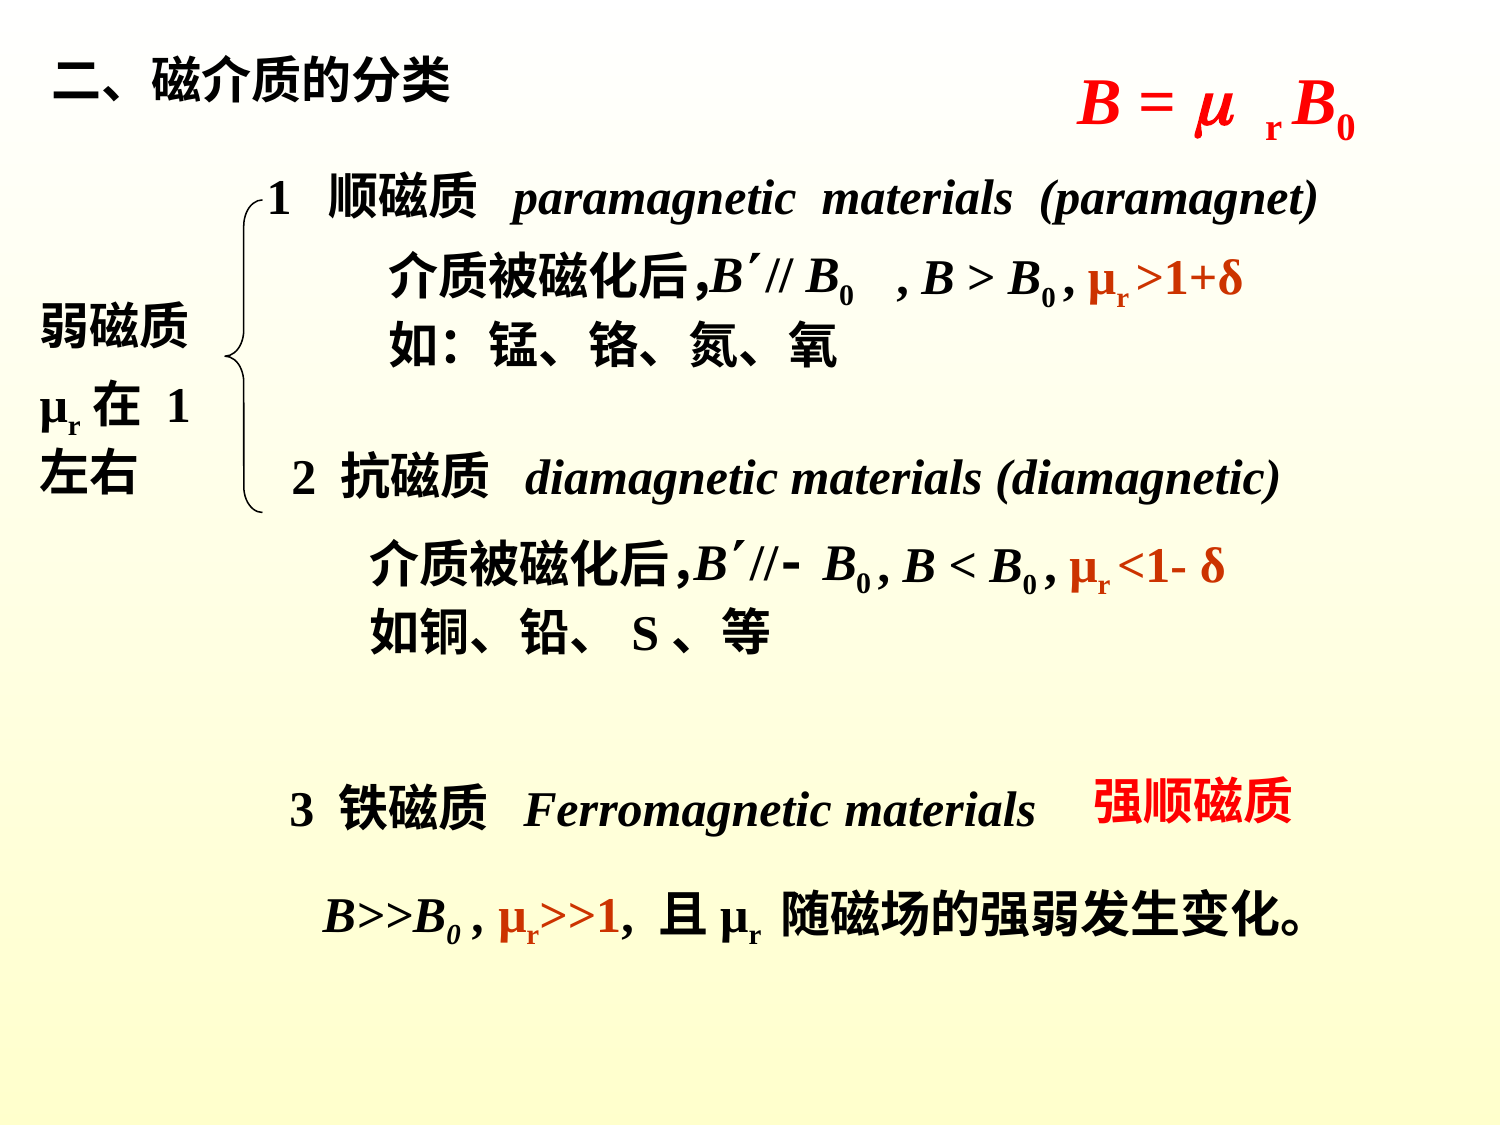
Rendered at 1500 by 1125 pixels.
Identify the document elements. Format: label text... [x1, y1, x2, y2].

text_box 3 铁磁质 Ferromagnetic materials [274, 769, 1052, 844]
text_box B = m r B0 [1062, 50, 1450, 156]
text_box B>>B0 , μr>>1, 且μr 随磁场的强弱发生变化。 [308, 874, 1346, 958]
text_box 1 顺磁质 paramagnetic materials (paramagnet) [251, 156, 1335, 232]
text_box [362, 237, 1270, 374]
text_box 强顺磁质 [1055, 762, 1309, 838]
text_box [343, 524, 1252, 662]
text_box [24, 199, 263, 513]
text_box 2 抗磁质 diamagnetic materials (diamagnetic) [276, 437, 1298, 513]
text_box 二、磁介质的分类 [36, 40, 467, 116]
